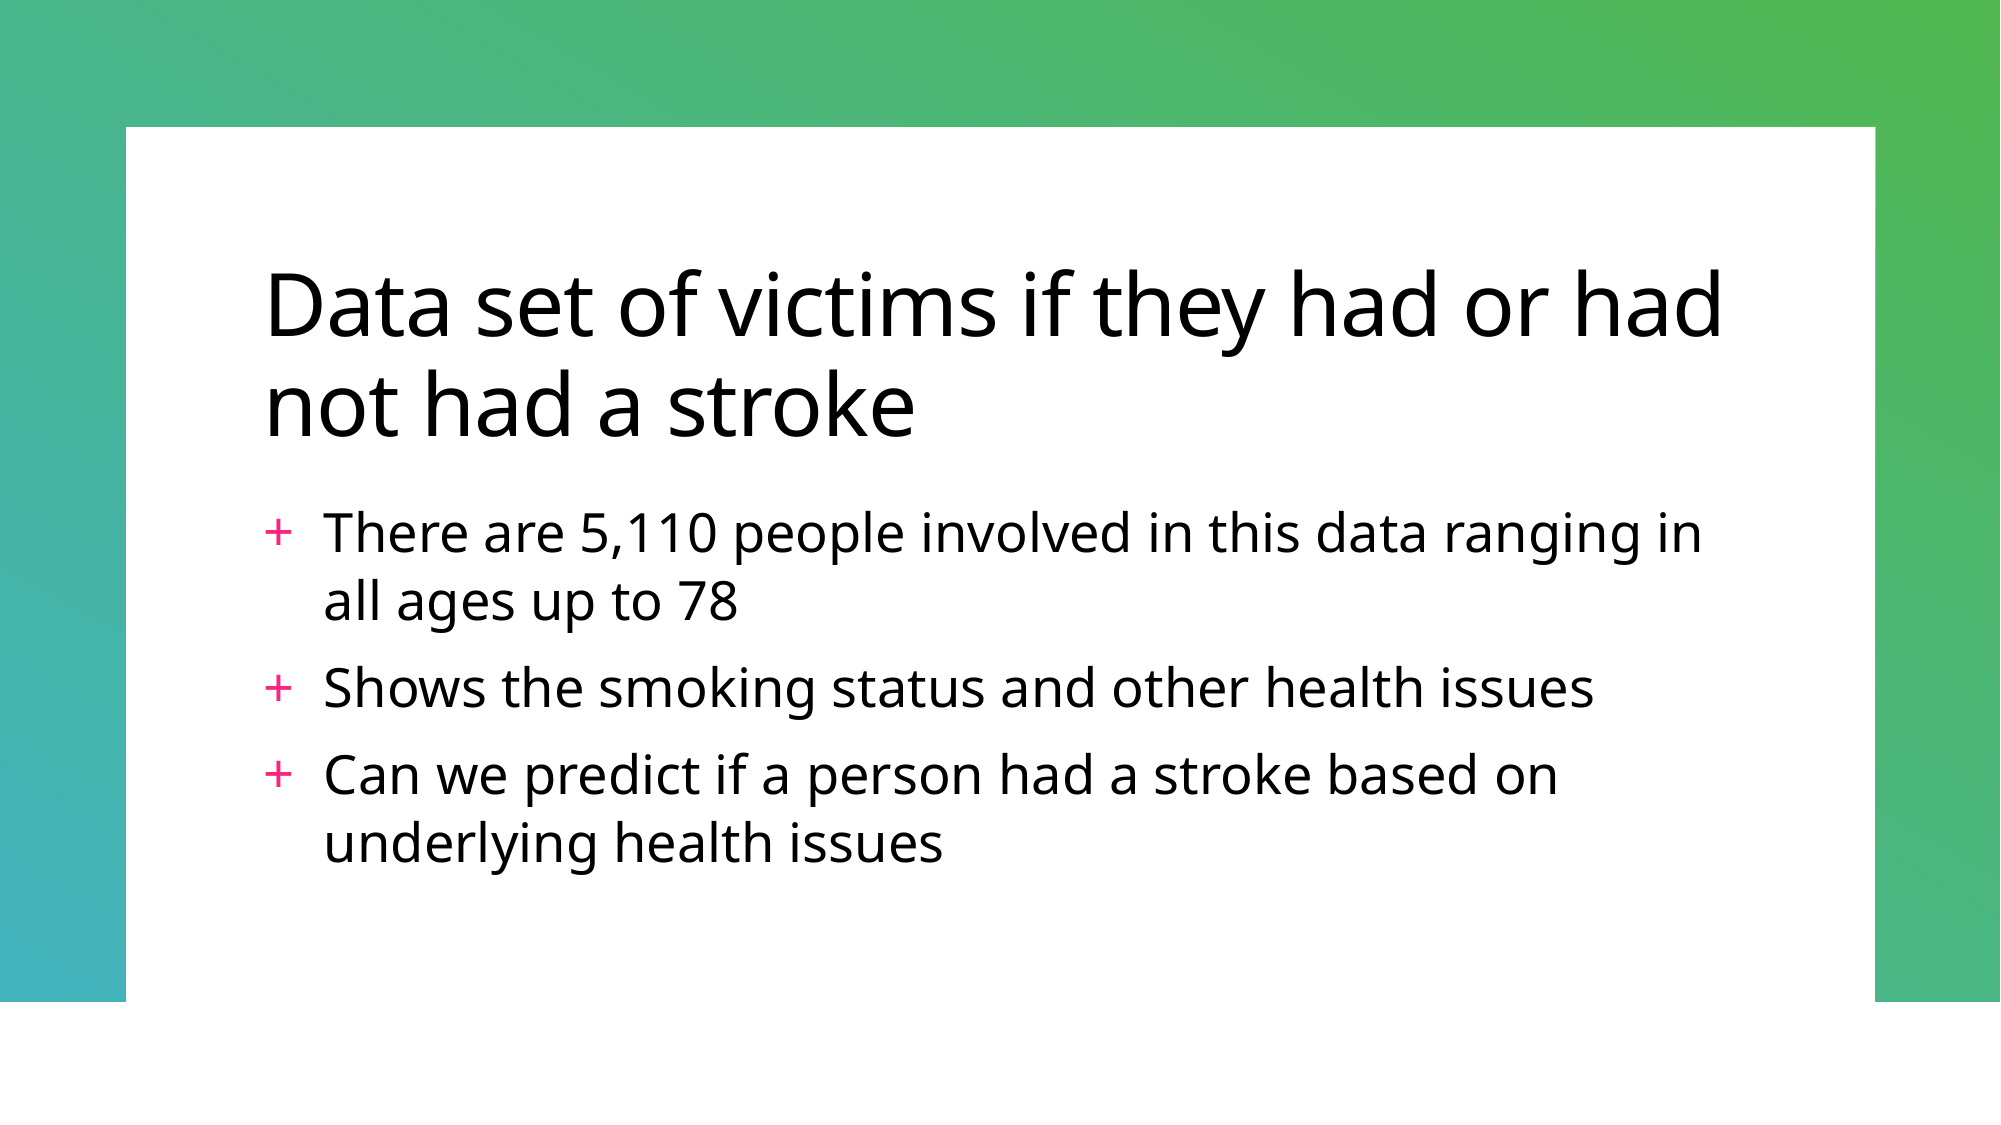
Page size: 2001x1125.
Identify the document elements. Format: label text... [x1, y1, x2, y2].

title Data set of victims if they had or had not had a stroke [248, 248, 1749, 470]
list There are 5,110 people involved in this data ranging in all ages up to 78 Shows the smoking status and other health issues Can we predict if a person had a stroke based on underlying health issues [248, 487, 1749, 1001]
